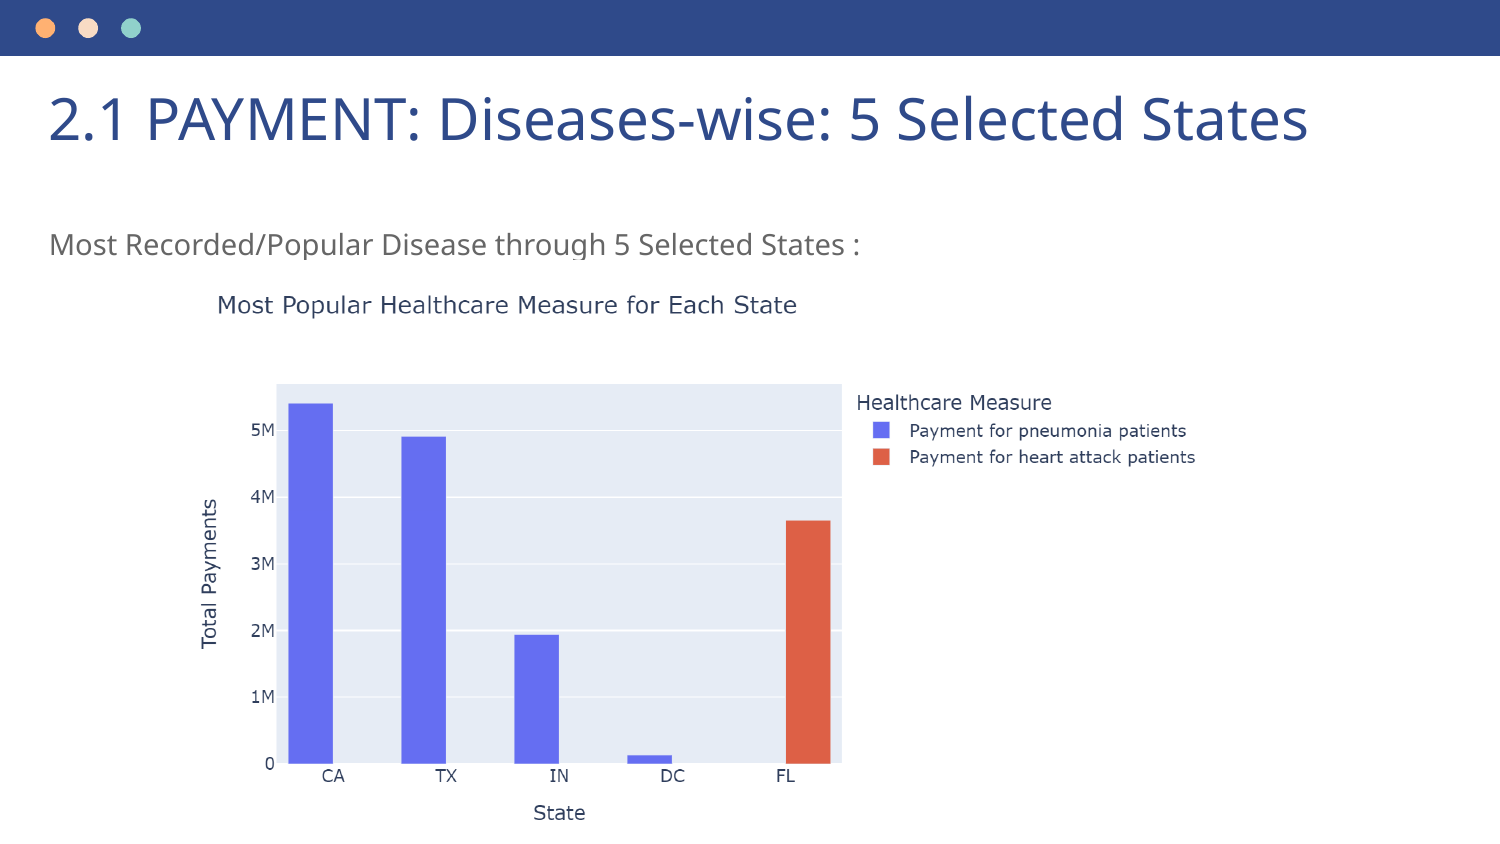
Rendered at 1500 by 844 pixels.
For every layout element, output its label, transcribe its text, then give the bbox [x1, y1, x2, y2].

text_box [0, 0, 1500, 57]
picture [171, 260, 1208, 844]
title 2.1 PAYMENT: Diseases-wise: 5 Selected States [33, 67, 1383, 144]
subtitle Most Recorded/Popular Disease through 5 Selected States : [33, 211, 1406, 795]
